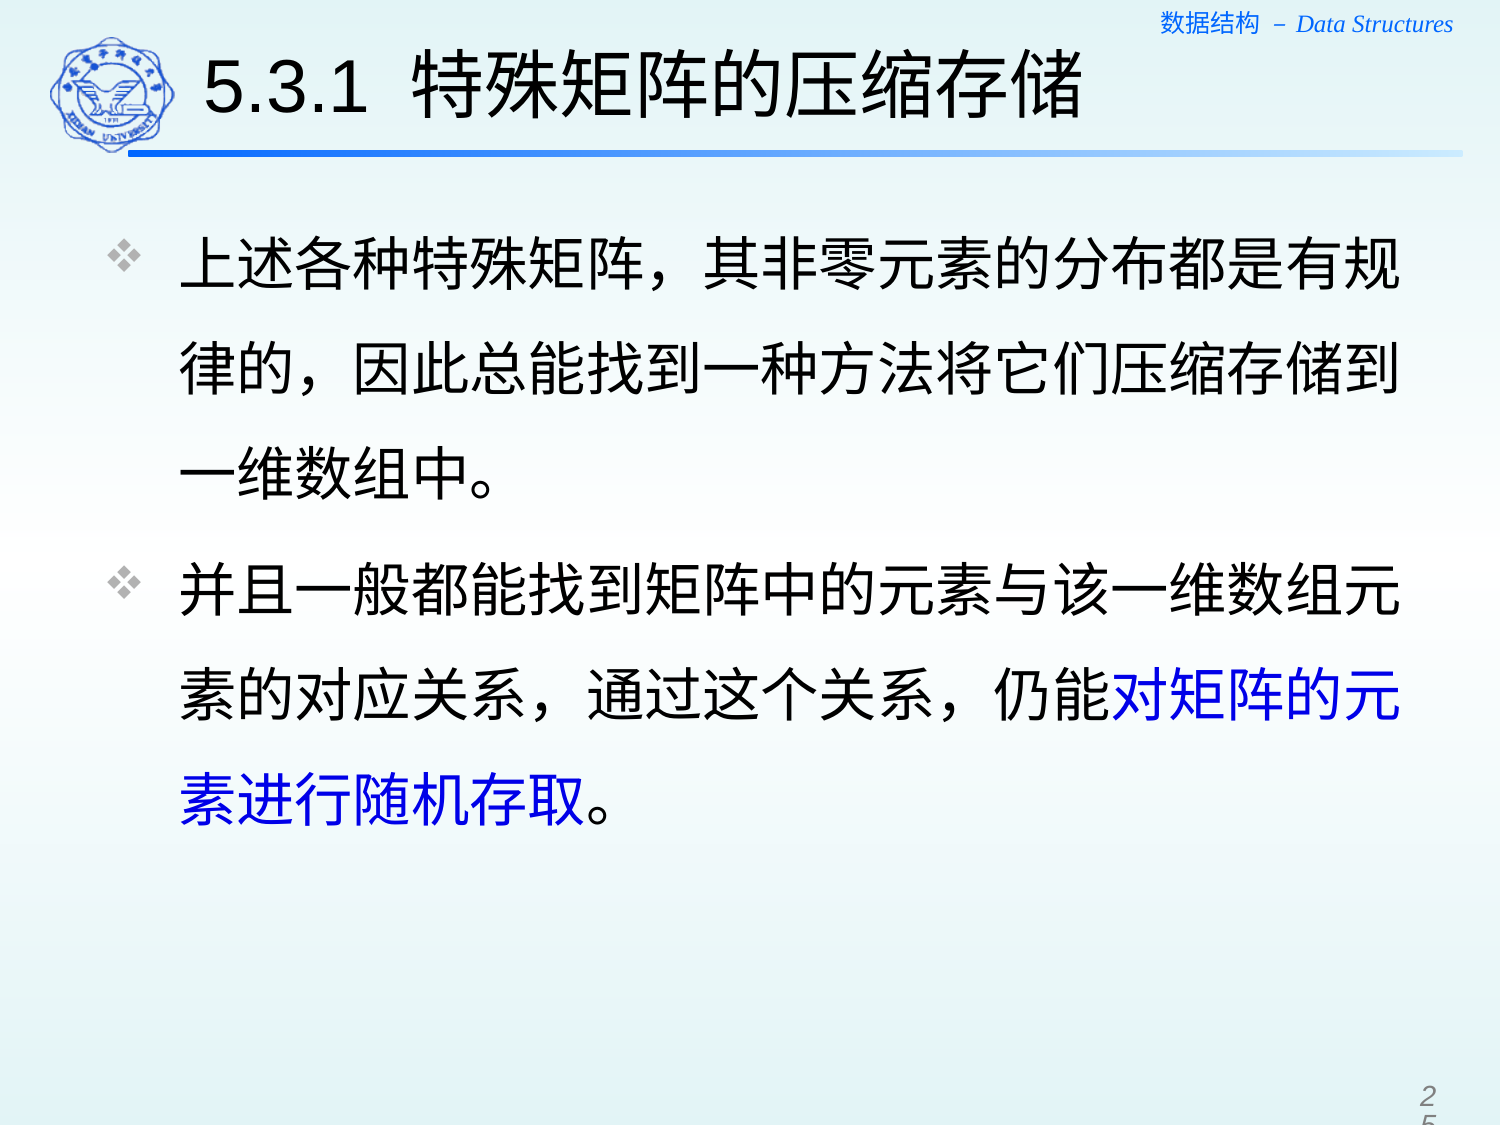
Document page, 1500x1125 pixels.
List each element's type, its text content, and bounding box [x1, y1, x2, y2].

title 5.3.1 特殊矩阵的压缩存储 [189, 64, 1424, 134]
slide_number 25 [1362, 1062, 1463, 1113]
picture [50, 37, 175, 153]
text_box 上述各种特殊矩阵，其非零元素的分布都是有规律的，因此总能找到一种方法将它们压缩存储到一维数组中。 并且一般都能找到矩阵中的元素与该一维数组元素的对应关系，通过这个关系，仍能对矩阵的元素进行随机存取。 [88, 184, 1464, 841]
